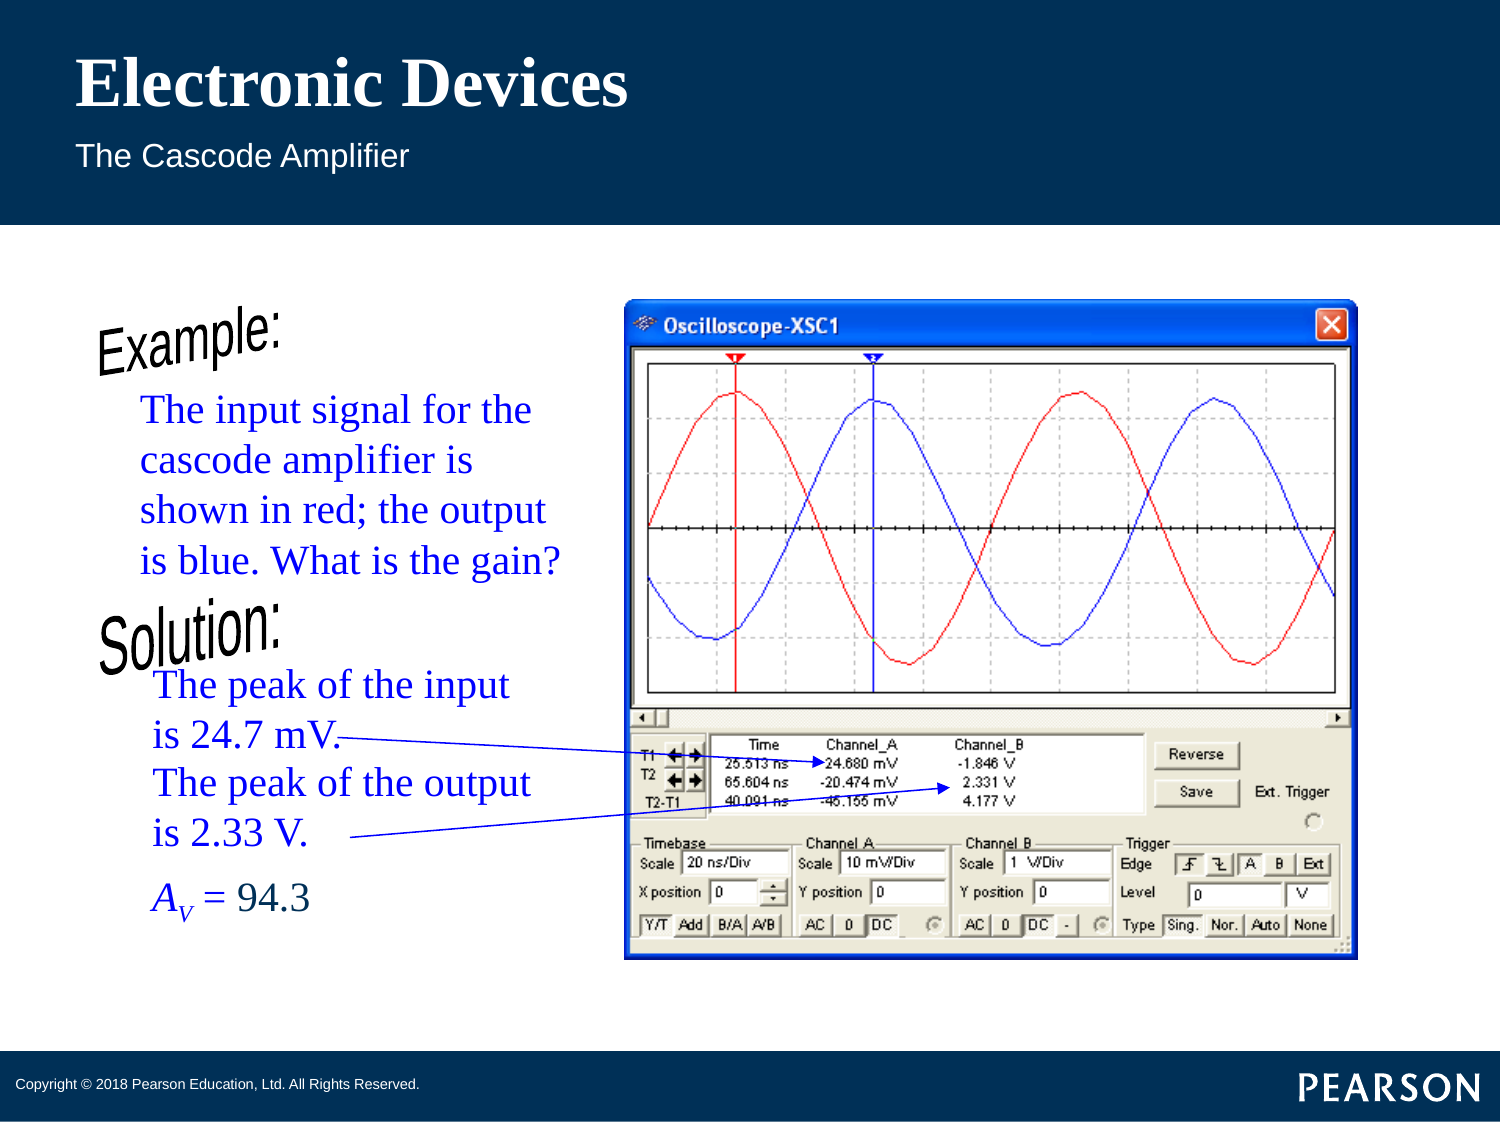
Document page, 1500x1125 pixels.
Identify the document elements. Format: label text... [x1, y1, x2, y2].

text_box The peak of the input is 24.7 mV. [137, 649, 563, 747]
title Electronic Devices [75, 35, 1425, 133]
text_box AV = 94.3 [137, 862, 500, 935]
picture [624, 299, 1359, 960]
text_box The peak of the output is 2.33 V. [137, 747, 563, 863]
list The Cascode Amplifier [75, 133, 1425, 200]
text_box The input signal for the cascode amplifier is shown in red; the output is blue. What is the gain? [124, 374, 588, 590]
